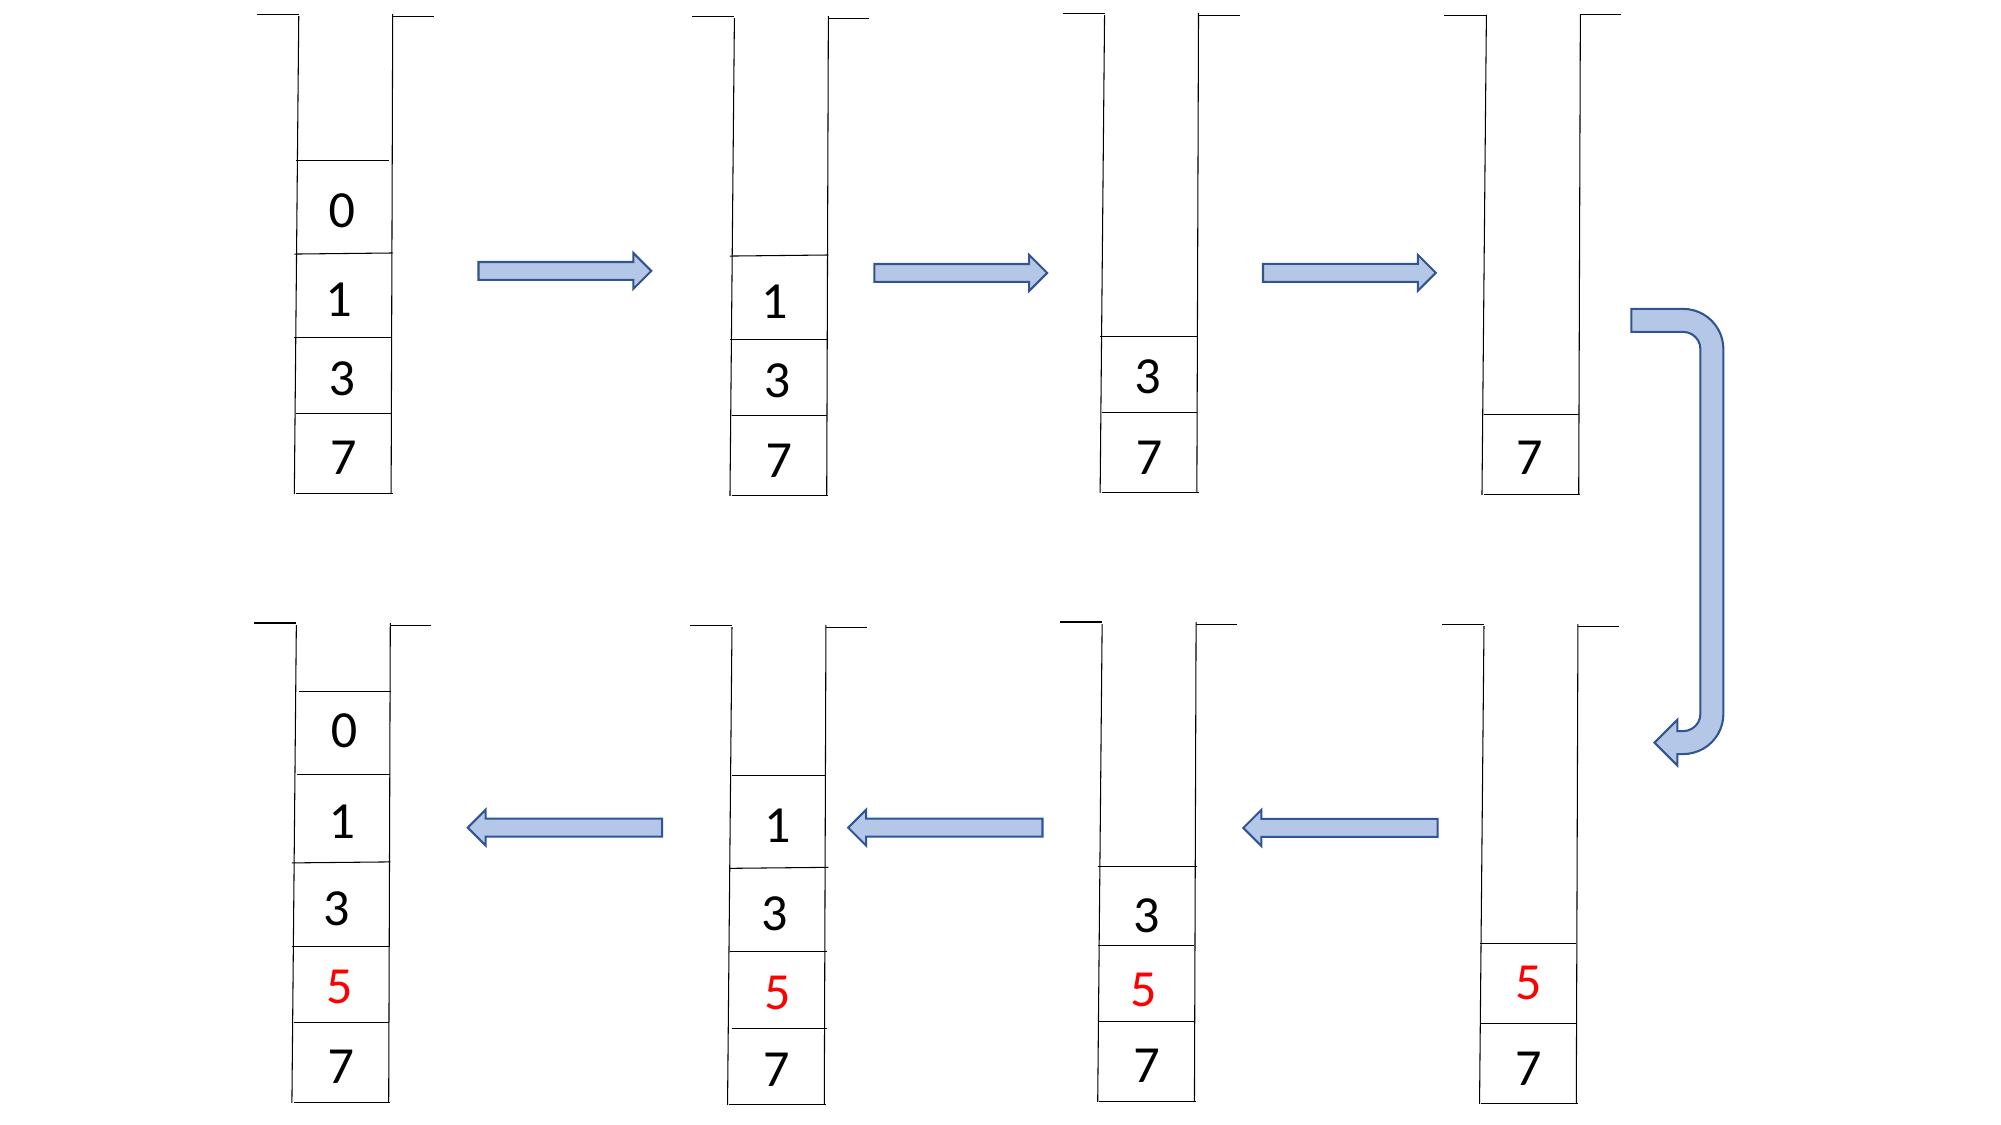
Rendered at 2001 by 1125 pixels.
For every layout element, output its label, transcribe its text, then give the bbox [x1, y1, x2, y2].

text_box 1 [310, 257, 384, 335]
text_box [1097, 623, 1103, 945]
text_box 5 [749, 952, 822, 1028]
text_box 3 [746, 871, 819, 949]
text_box 3 [308, 865, 381, 944]
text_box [291, 625, 297, 861]
text_box 0 [313, 168, 369, 246]
text_box 3 [1118, 872, 1191, 945]
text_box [1100, 337, 1105, 493]
text_box [1261, 252, 1438, 294]
text_box 1 [749, 782, 805, 861]
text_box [727, 627, 732, 1105]
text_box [729, 340, 735, 496]
text_box 3 [313, 338, 387, 413]
text_box 5 [1500, 944, 1573, 1018]
text_box [477, 250, 653, 292]
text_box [1479, 625, 1484, 943]
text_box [294, 255, 299, 337]
text_box 3 [749, 340, 822, 415]
text_box 1 [746, 259, 819, 337]
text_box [294, 338, 299, 494]
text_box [294, 16, 299, 252]
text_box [1481, 14, 1487, 495]
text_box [1097, 946, 1103, 1102]
text_box 0 [316, 692, 372, 766]
text_box 7 [748, 1029, 803, 1104]
text_box 7 [1121, 414, 1175, 492]
text_box [873, 252, 1049, 294]
text_box 7 [312, 1024, 367, 1102]
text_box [729, 257, 735, 339]
text_box [466, 807, 664, 849]
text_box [1100, 15, 1105, 336]
text_box [846, 807, 1044, 849]
text_box [1630, 307, 1725, 769]
text_box 7 [750, 417, 805, 495]
text_box 7 [1501, 415, 1555, 493]
text_box 5 [1115, 946, 1188, 1021]
text_box 7 [315, 415, 369, 493]
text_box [1479, 944, 1484, 1104]
text_box 7 [1500, 1025, 1555, 1103]
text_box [291, 947, 297, 1103]
text_box 1 [313, 778, 358, 856]
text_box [291, 863, 297, 946]
text_box [1241, 807, 1439, 849]
text_box 5 [311, 947, 384, 1022]
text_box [729, 18, 735, 254]
text_box 7 [1118, 1024, 1173, 1101]
text_box 3 [1119, 337, 1193, 412]
